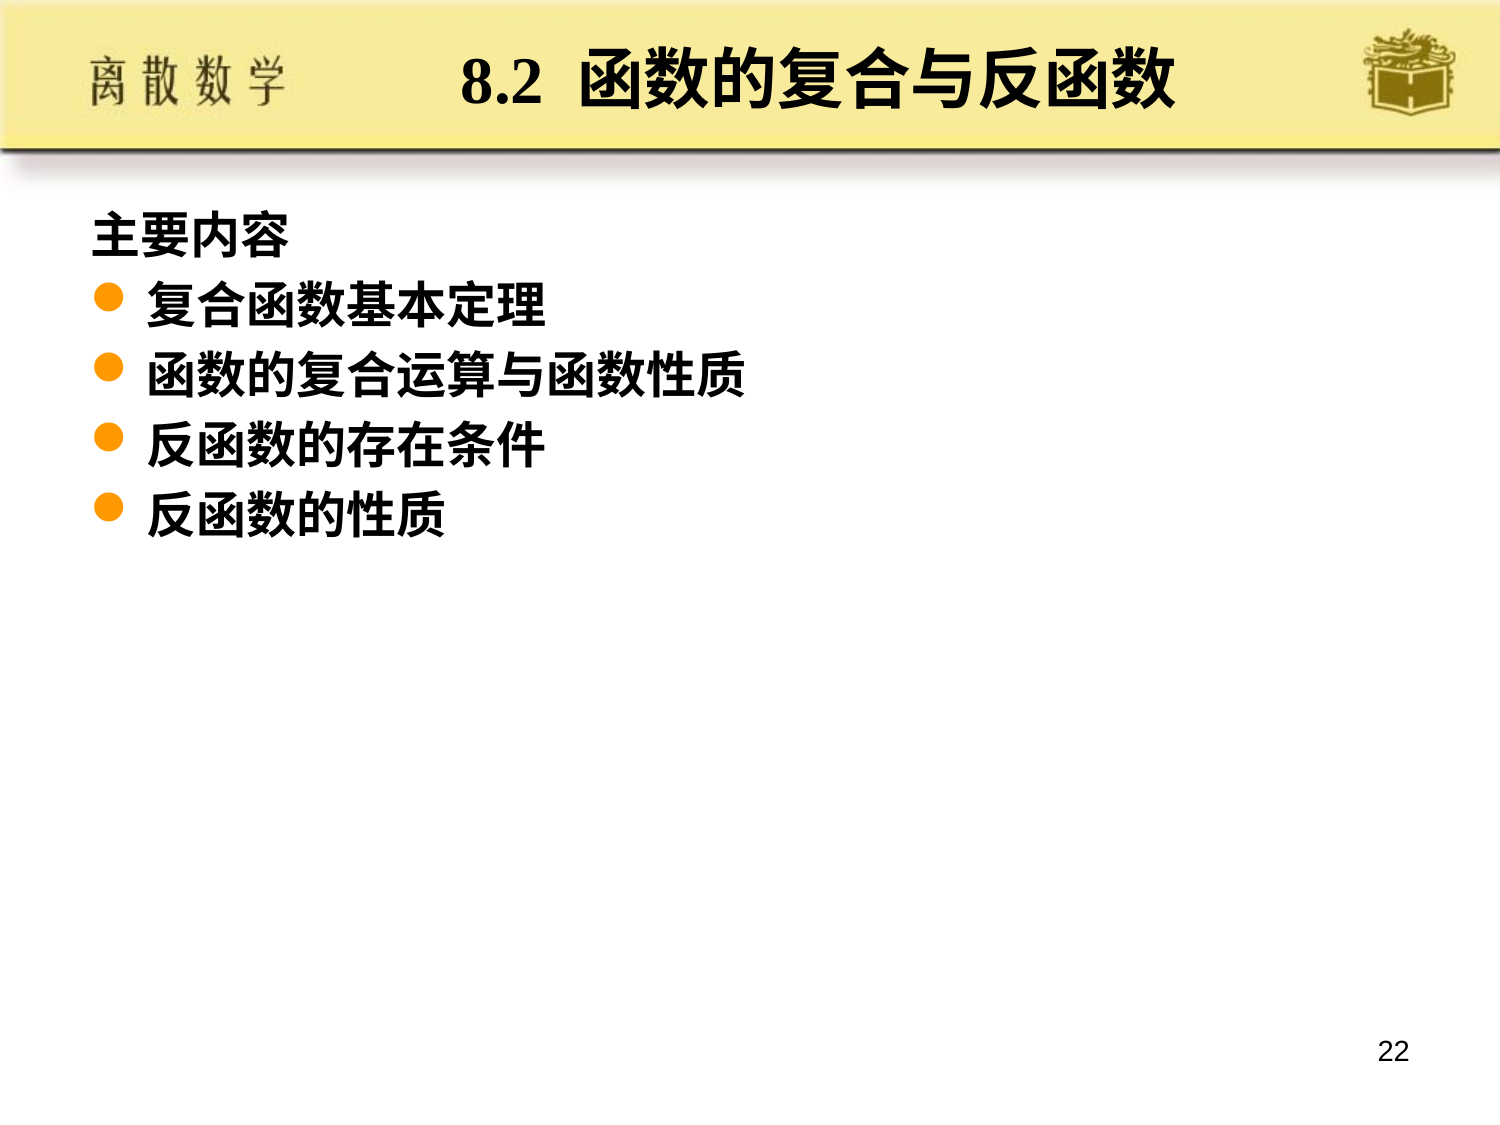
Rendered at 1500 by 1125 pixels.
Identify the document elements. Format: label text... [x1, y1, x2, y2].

picture [0, 0, 1500, 1125]
slide_number 22 [1074, 1024, 1425, 1103]
list 主要内容 复合函数基本定理 函数的复合运算与函数性质 反函数的存在条件 反函数的性质 [75, 196, 1425, 939]
title 8.2 函数的复合与反函数 [324, 42, 1329, 112]
